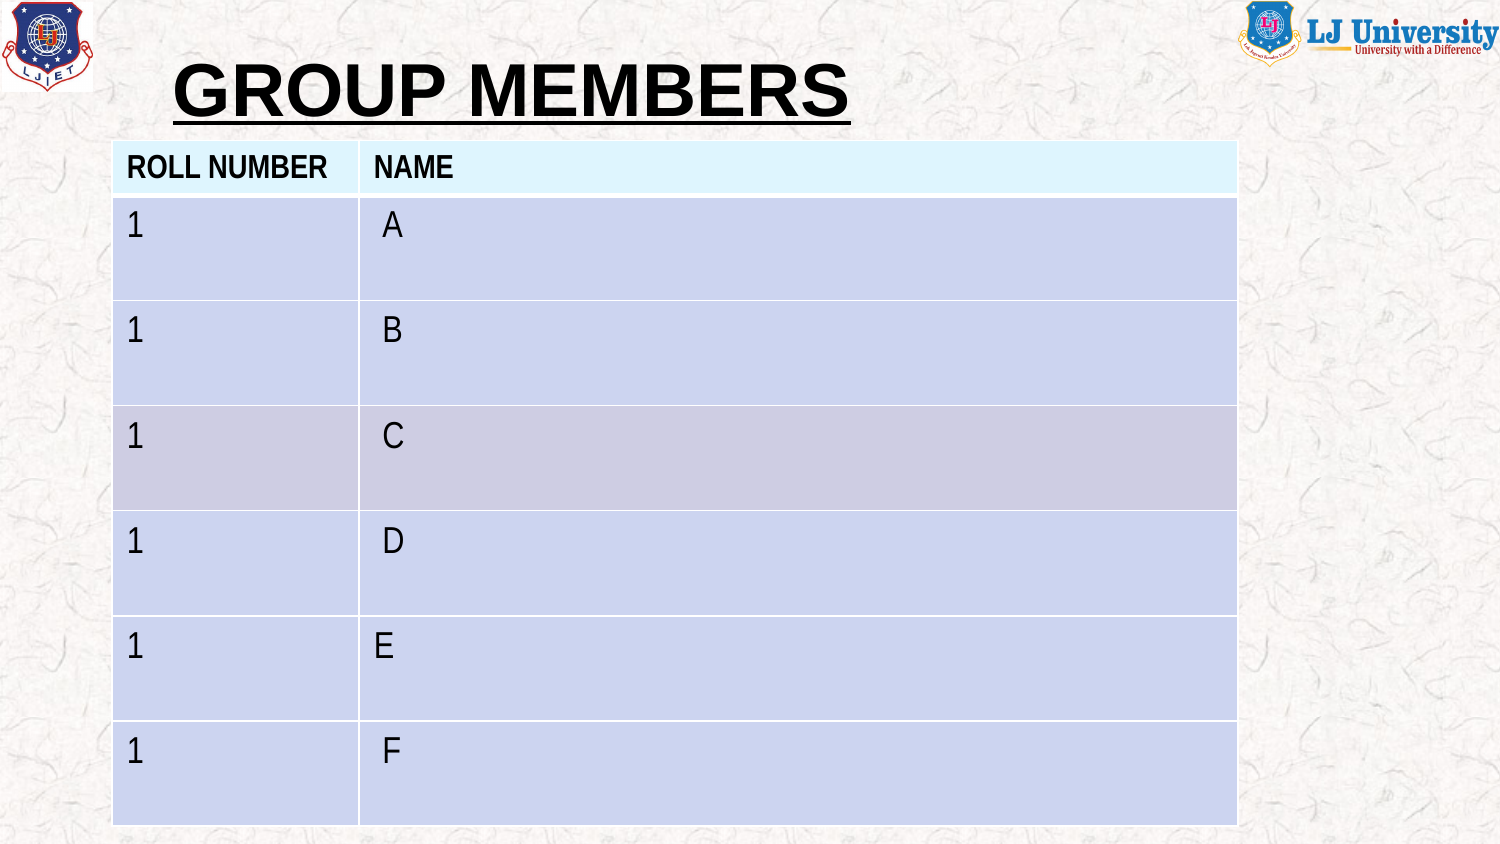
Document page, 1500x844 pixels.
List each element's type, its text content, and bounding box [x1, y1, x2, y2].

table_cell C [360, 406, 1237, 510]
text_box GROUP MEMBERS [158, 101, 920, 140]
table_header NAME [360, 141, 1237, 193]
picture [0, 0, 1500, 844]
table_cell 1 [113, 617, 358, 720]
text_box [2, 0, 1499, 92]
table_cell F [360, 722, 1237, 825]
table_cell 1 [113, 722, 358, 825]
table_cell 1 [113, 198, 358, 300]
table_cell D [360, 511, 1237, 615]
table_cell B [360, 301, 1237, 405]
table_header ROLL NUMBER [113, 141, 358, 193]
table_cell 1 [113, 511, 358, 615]
table_cell 1 [113, 406, 358, 510]
table_cell E [360, 617, 1237, 720]
table_cell A [360, 198, 1237, 300]
table_cell 1 [113, 301, 358, 405]
